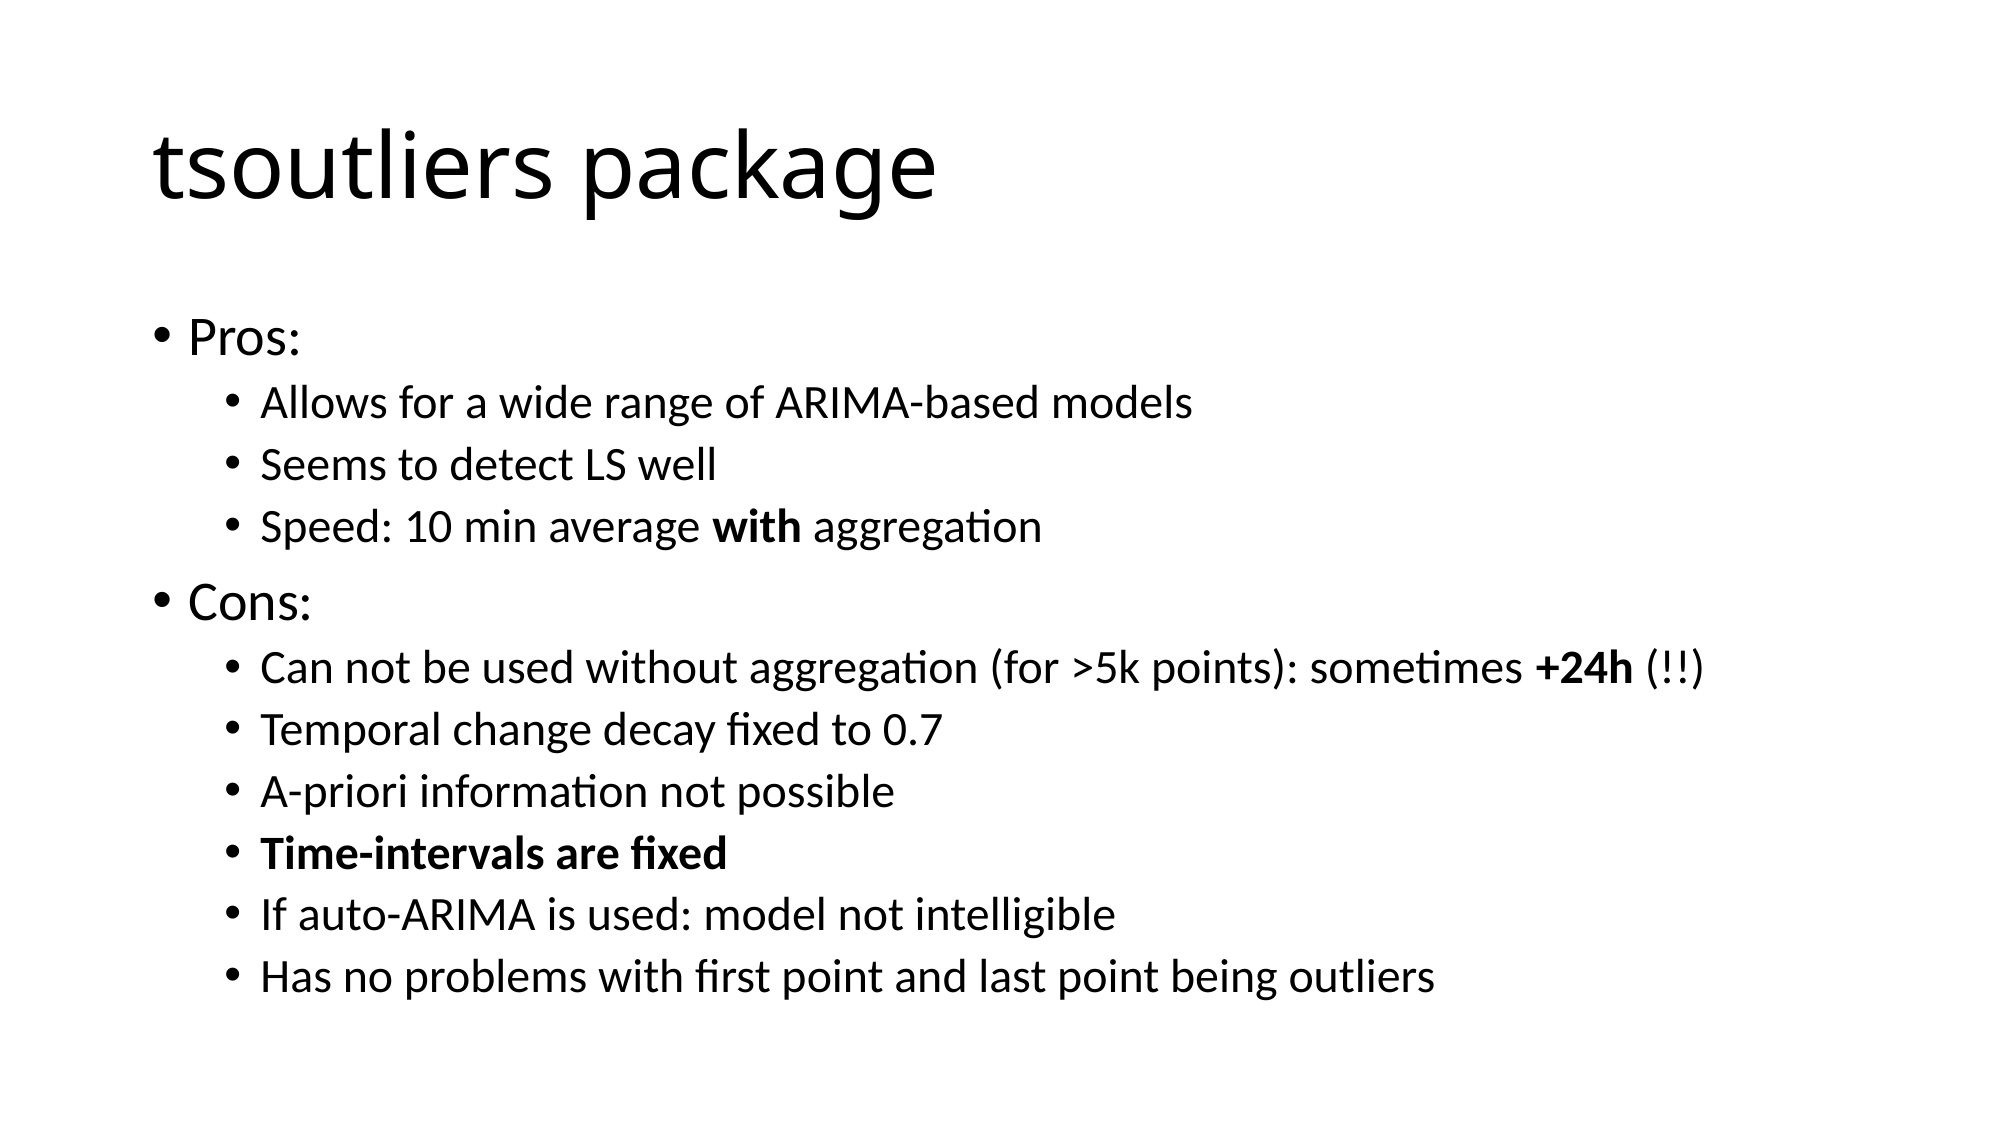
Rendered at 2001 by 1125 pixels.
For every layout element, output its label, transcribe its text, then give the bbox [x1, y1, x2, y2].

list Pros: Allows for a wide range of ARIMA-based models Seems to detect LS well Speed: 10 min average with aggregation Cons: Can not be used without aggregation (for >5k points): sometimes +24h (!!) Temporal change decay fixed to 0.7 A-priori information not possible Time-intervals are fixed If auto-ARIMA is used: model not intelligible Has no problems with first point and last point being outliers [137, 299, 1863, 1014]
title tsoutliers package [137, 59, 1863, 278]
